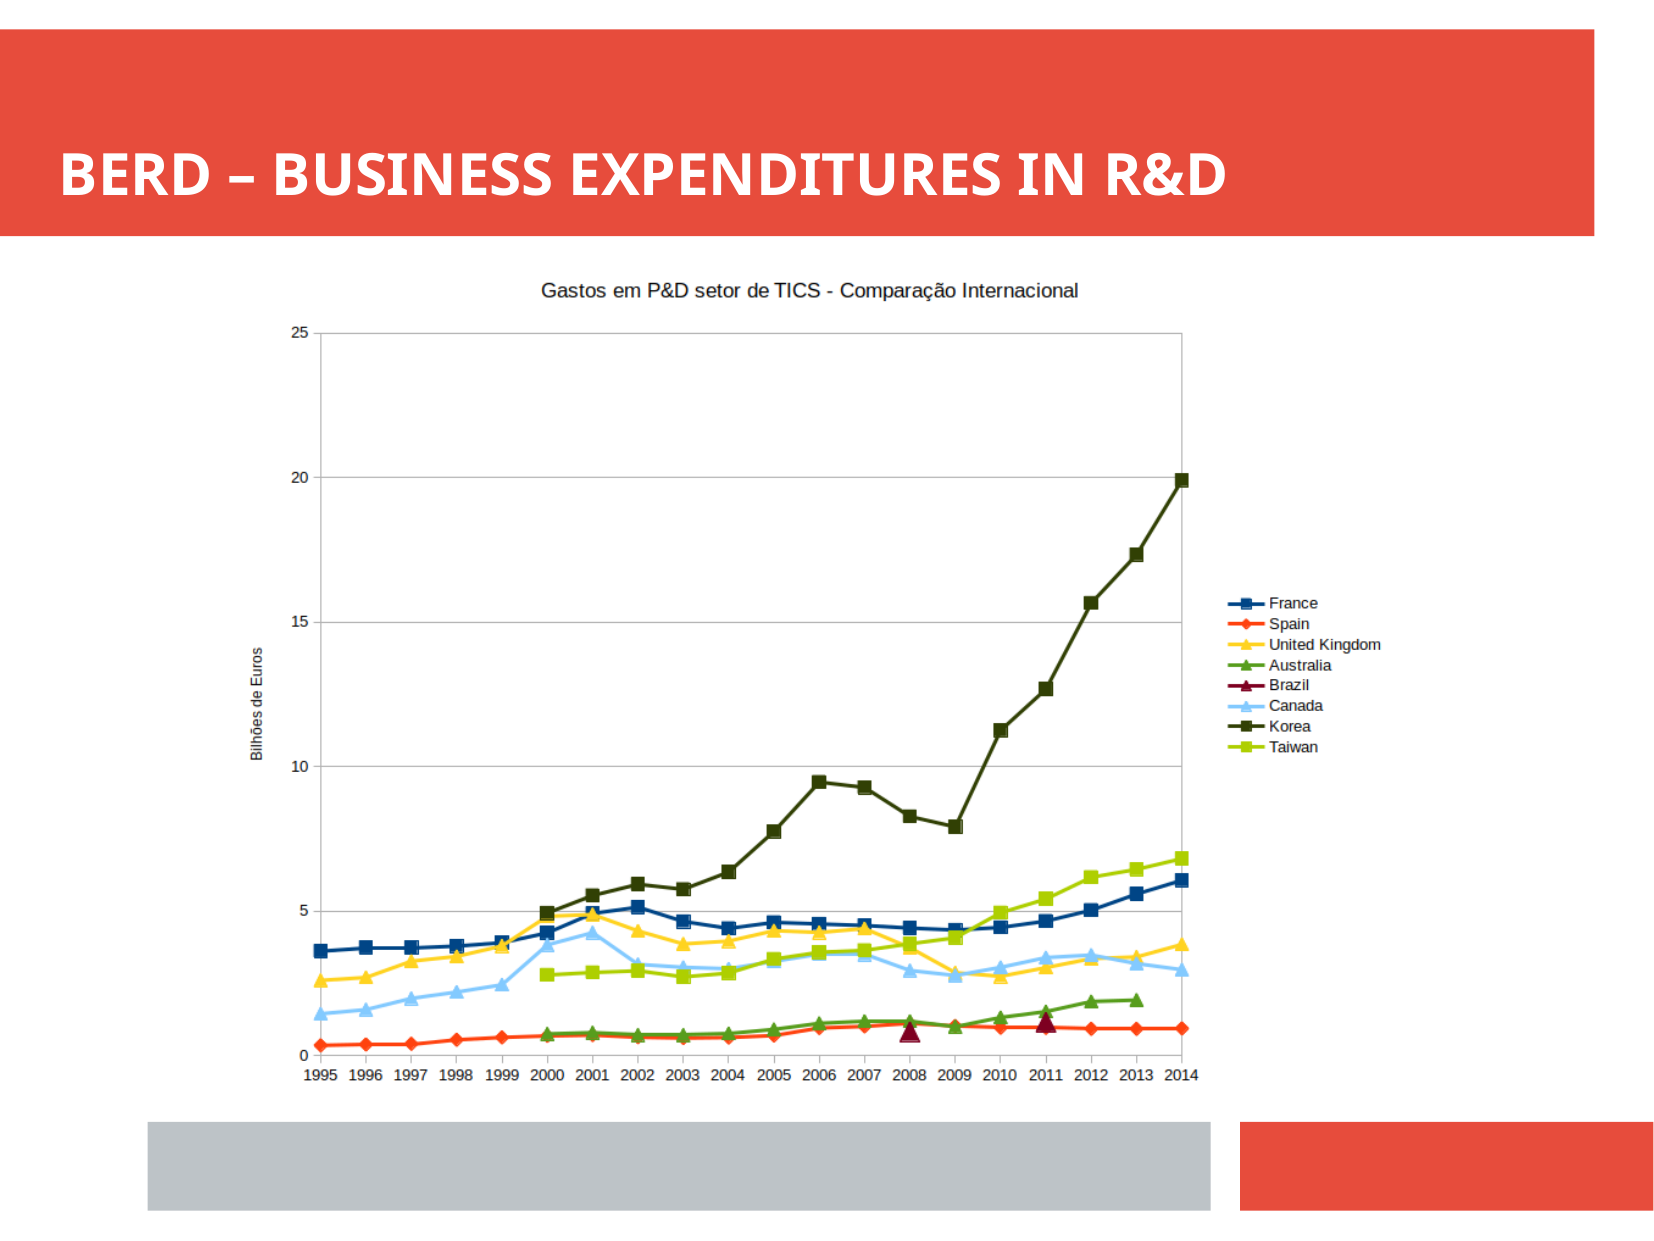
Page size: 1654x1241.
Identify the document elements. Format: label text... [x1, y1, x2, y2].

picture [224, 250, 1396, 1101]
text_box BERD – BUSINESS EXPENDITURES IN R&D [58, 58, 1595, 207]
